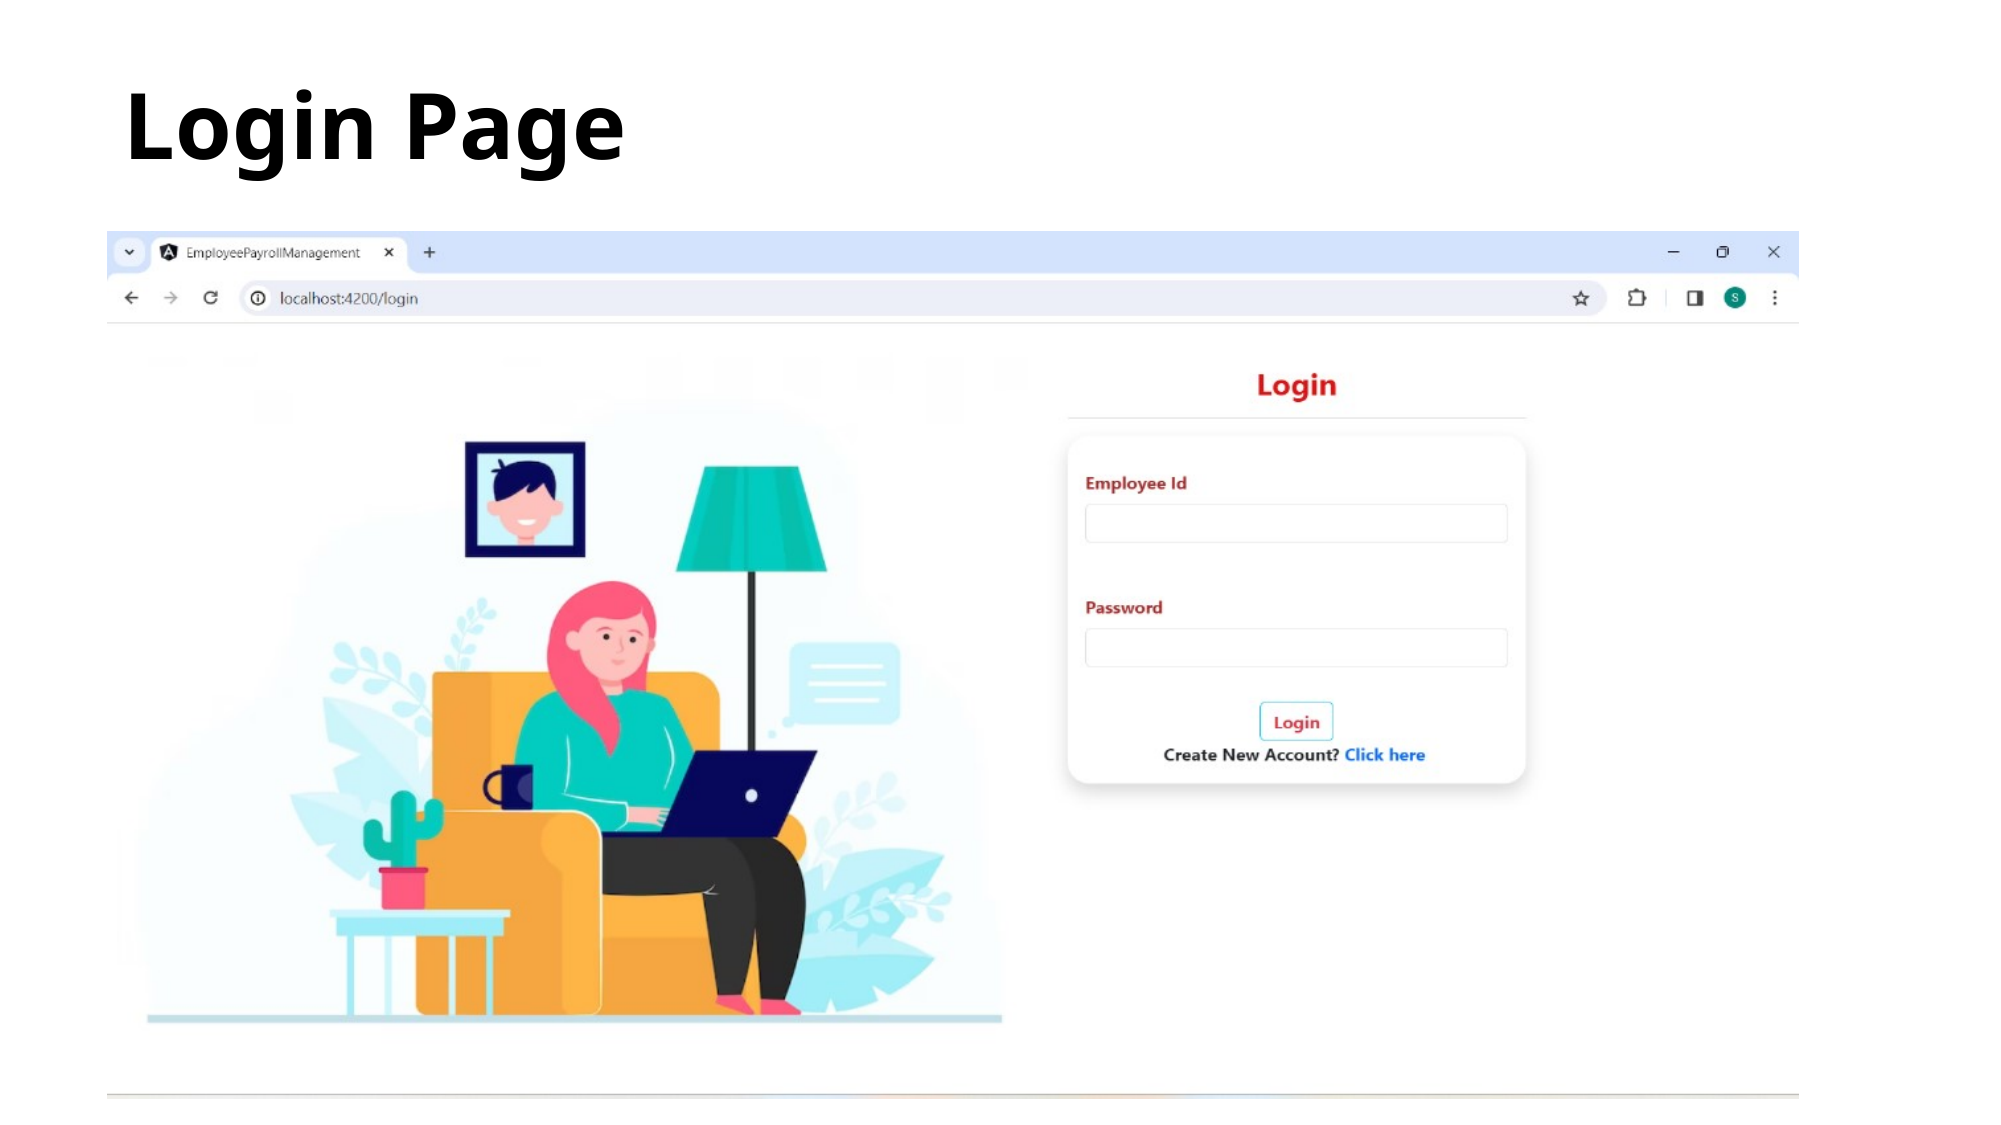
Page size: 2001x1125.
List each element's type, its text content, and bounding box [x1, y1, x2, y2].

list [107, 231, 1799, 1099]
title Login Page [108, 21, 1834, 239]
